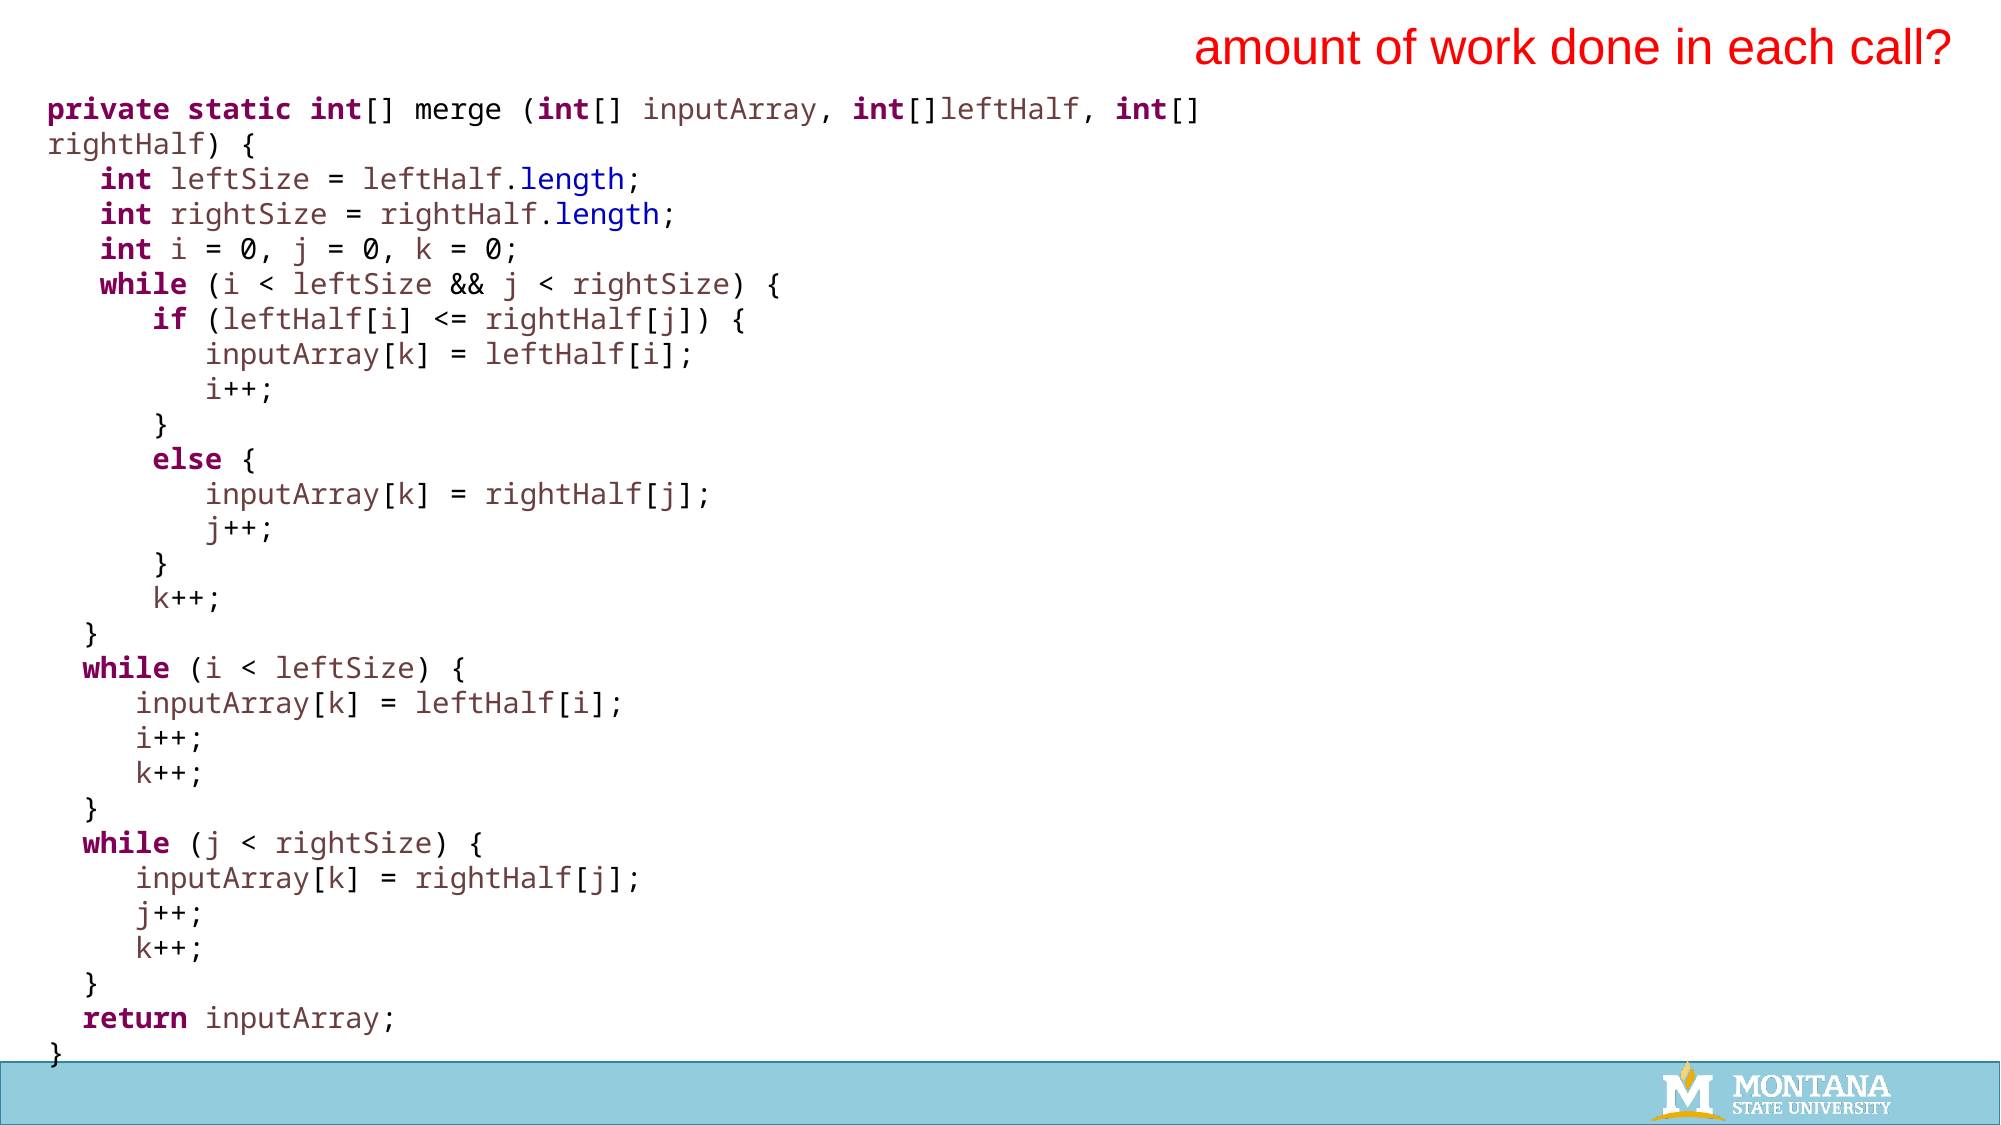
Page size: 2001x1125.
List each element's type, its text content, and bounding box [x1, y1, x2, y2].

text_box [0, 1060, 1648, 1125]
text_box amount of work done in each call? [1179, 7, 1968, 82]
text_box private static int[] merge (int[] inputArray, int[]leftHalf, int[] rightHalf) { int leftSize = leftHalf.length; int rightSize = rightHalf.length; int i = 0, j = 0, k = 0; while (i < leftSize && j < rightSize) { if (leftHalf[i] <= rightHalf[j]) { inputArray[k] = leftHalf[i]; i++; } else { inputArray[k] = rightHalf[j]; j++; } k++; } while (i < leftSize) { inputArray[k] = leftHalf[i]; i++; k++; } while (j < rightSize) { inputArray[k] = rightHalf[j]; j++; k++; } return inputArray; } [32, 82, 1383, 1060]
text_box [1892, 1060, 2000, 1125]
picture [1649, 1060, 1892, 1122]
